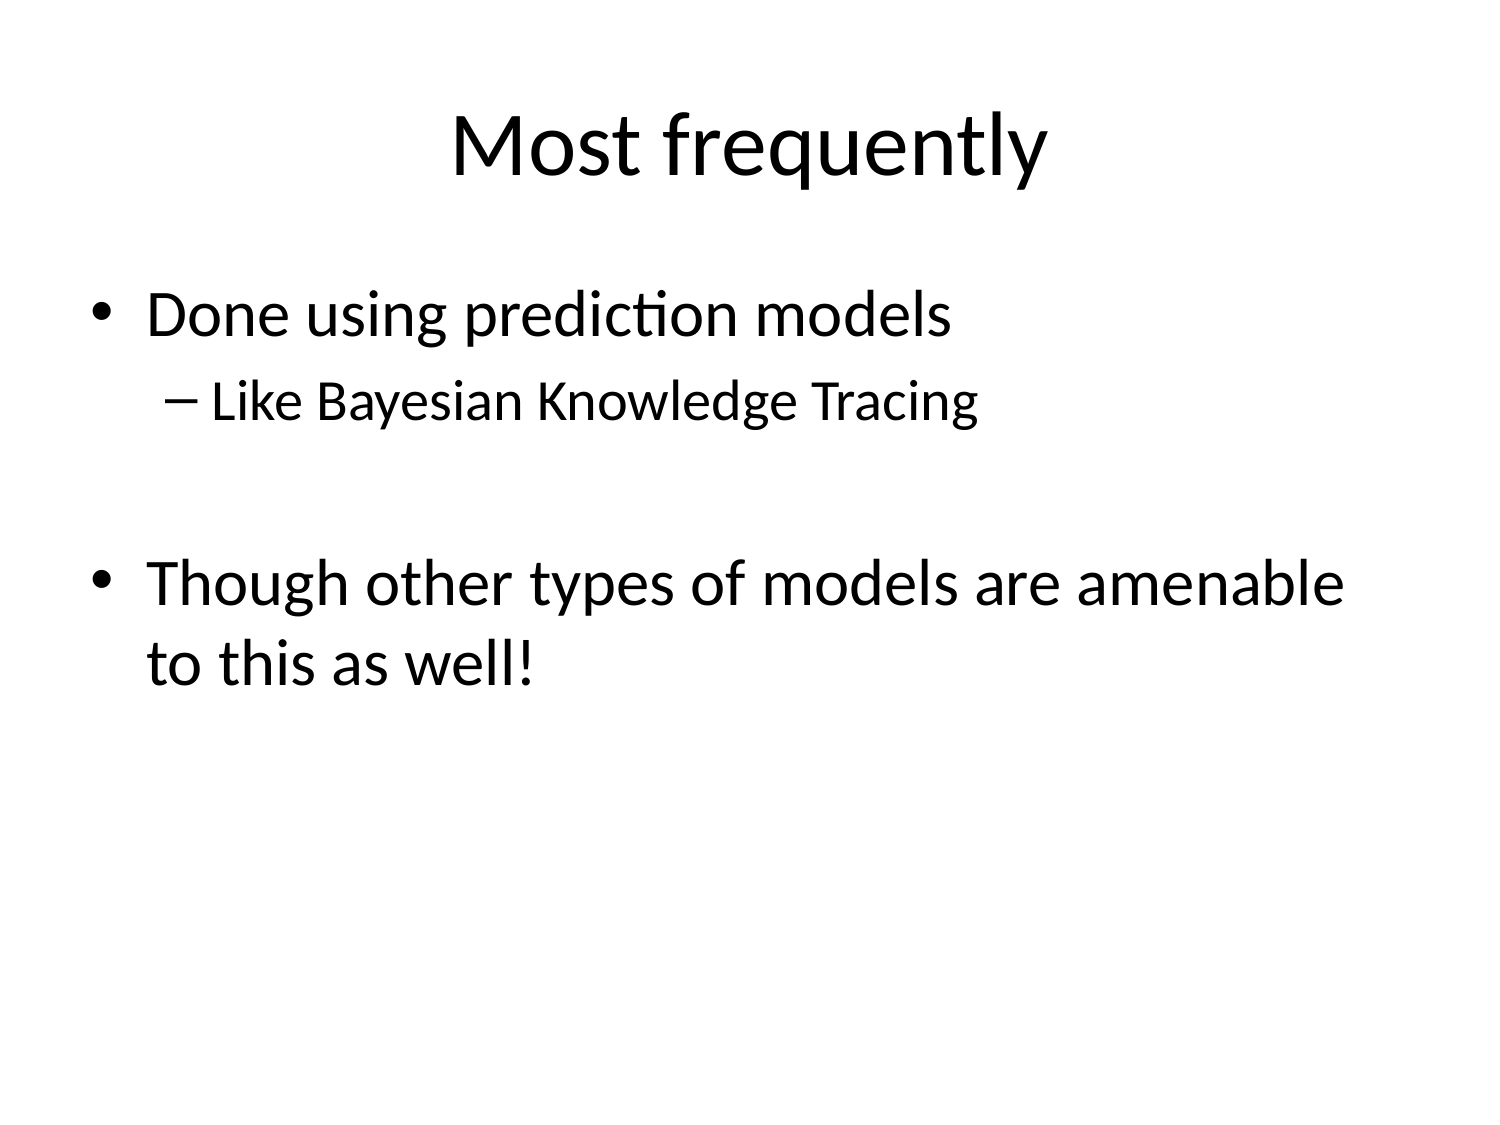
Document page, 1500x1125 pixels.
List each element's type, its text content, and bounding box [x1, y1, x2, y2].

list Done using prediction models Like Bayesian Knowledge Tracing Though other types of models are amenable to this as well! [75, 262, 1425, 1005]
title Most frequently [75, 45, 1425, 233]
